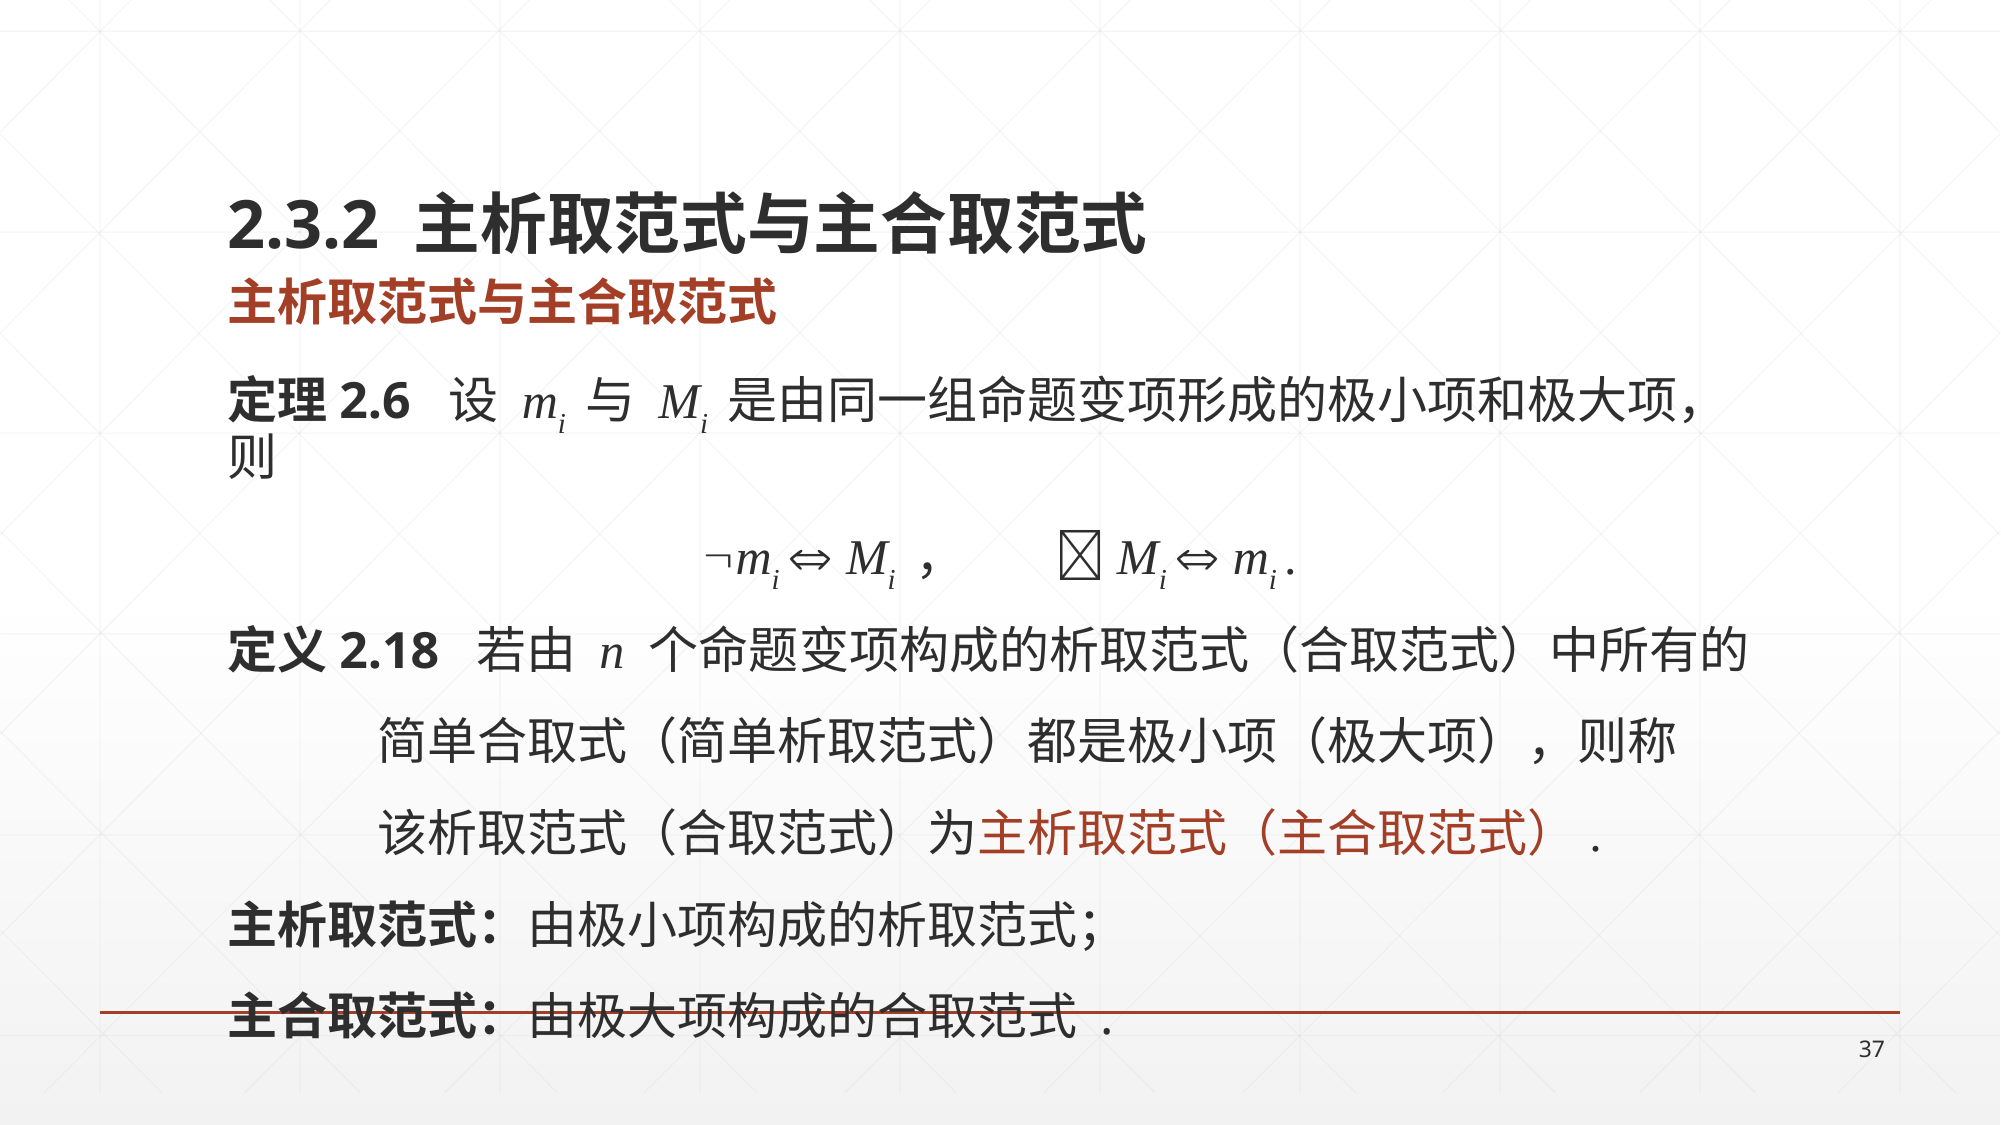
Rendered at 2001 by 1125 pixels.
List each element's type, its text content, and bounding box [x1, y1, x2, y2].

text_box 2.3.2 主析取范式与主合取范式 [212, 82, 1788, 271]
slide_number 37 [1749, 1031, 1901, 1069]
list 主析取范式与主合取范式 定理2.6 设 mi 与 Mi 是由同一组命题变项形成的极小项和极大项，则 mi  Mi ， Mi  mi . 定义2.18 若由 n 个命题变项构成的析取范式（合取范式）中所有的 简单合取式（简单析取范式）都是极小项（极大项），则称 该析取范式（合取范式）为主析取范式（主合取范式）. 主析取范式：由极小项构成的析取范式； 主合取范式：由极大项构成的合取范式 . [212, 271, 1788, 1001]
